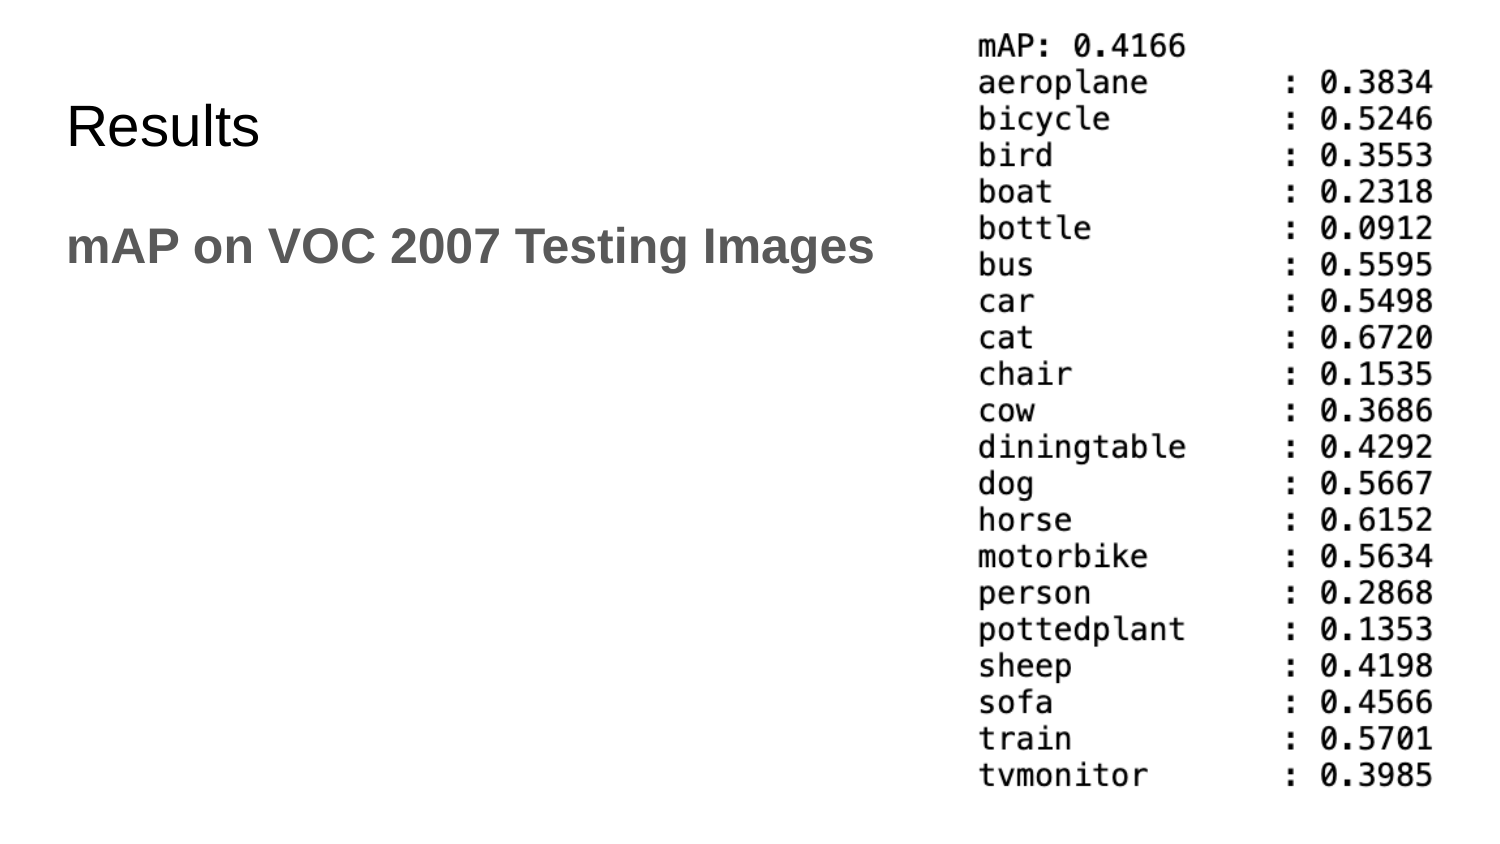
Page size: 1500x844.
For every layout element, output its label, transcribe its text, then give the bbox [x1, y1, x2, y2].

picture [968, 23, 1466, 821]
title Results [51, 72, 962, 167]
list mAP on VOC 2007 Testing Images [51, 189, 962, 750]
